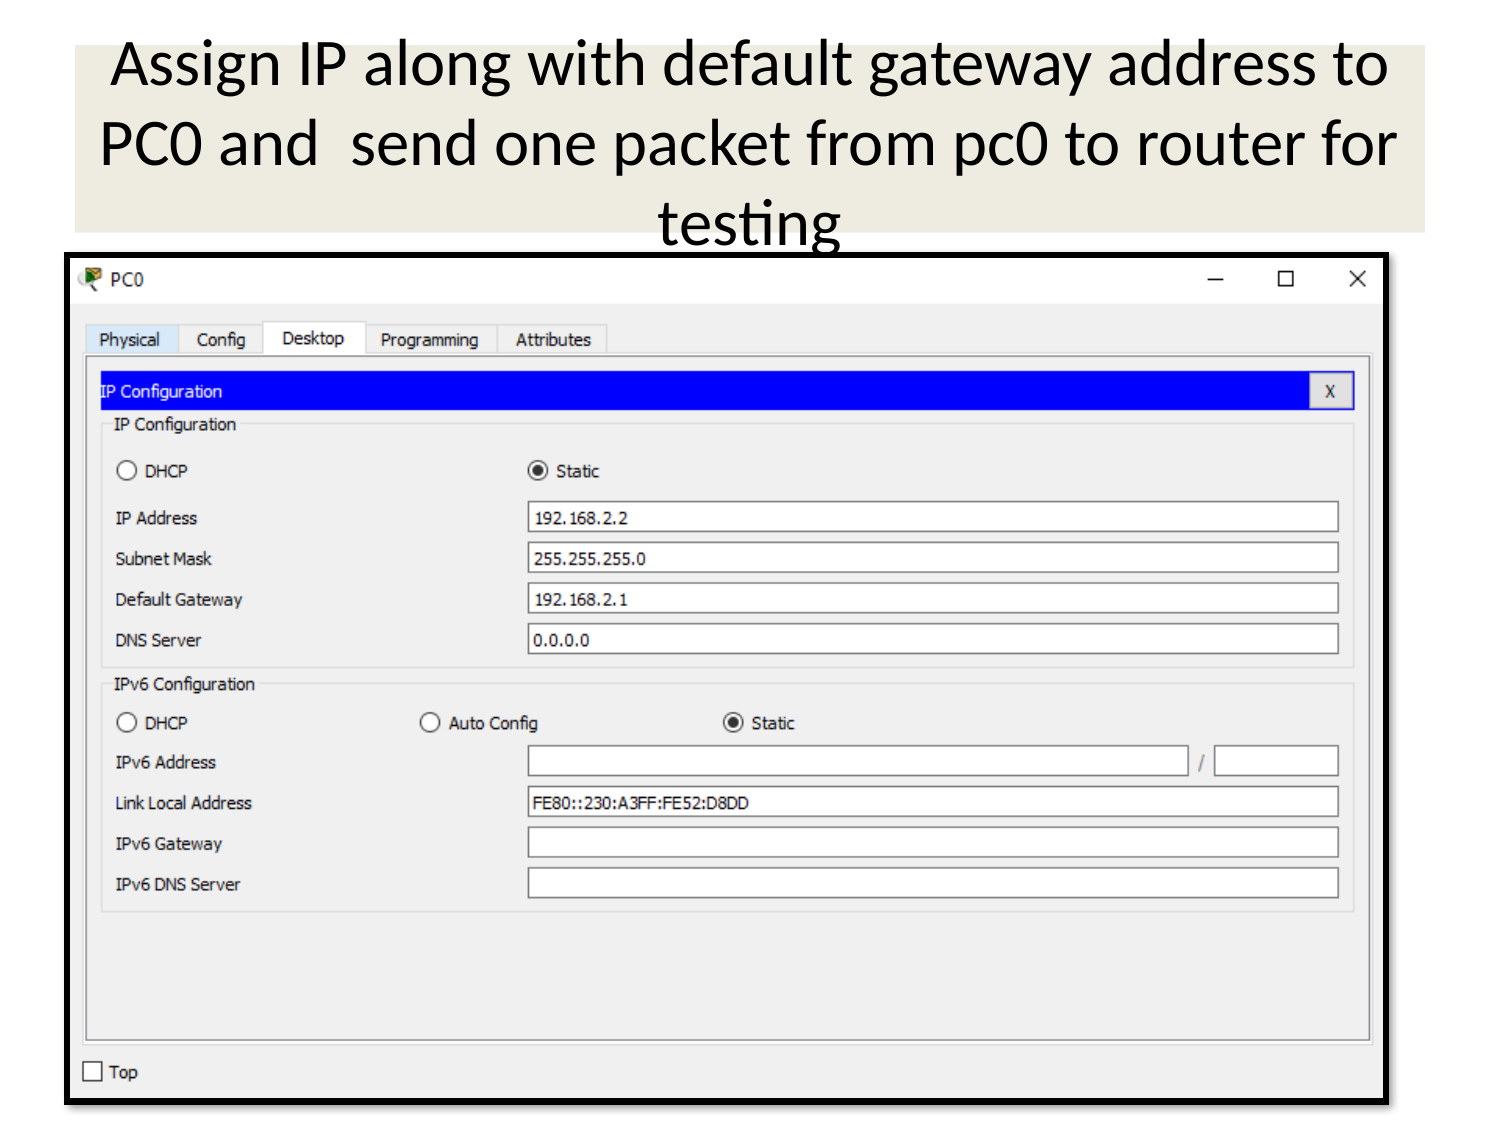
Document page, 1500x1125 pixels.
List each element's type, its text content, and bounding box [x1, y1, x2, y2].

picture [70, 257, 1384, 1099]
title Assign IP along with default gateway address to PC0 and send one packet from pc0 to router for testing [75, 45, 1425, 233]
